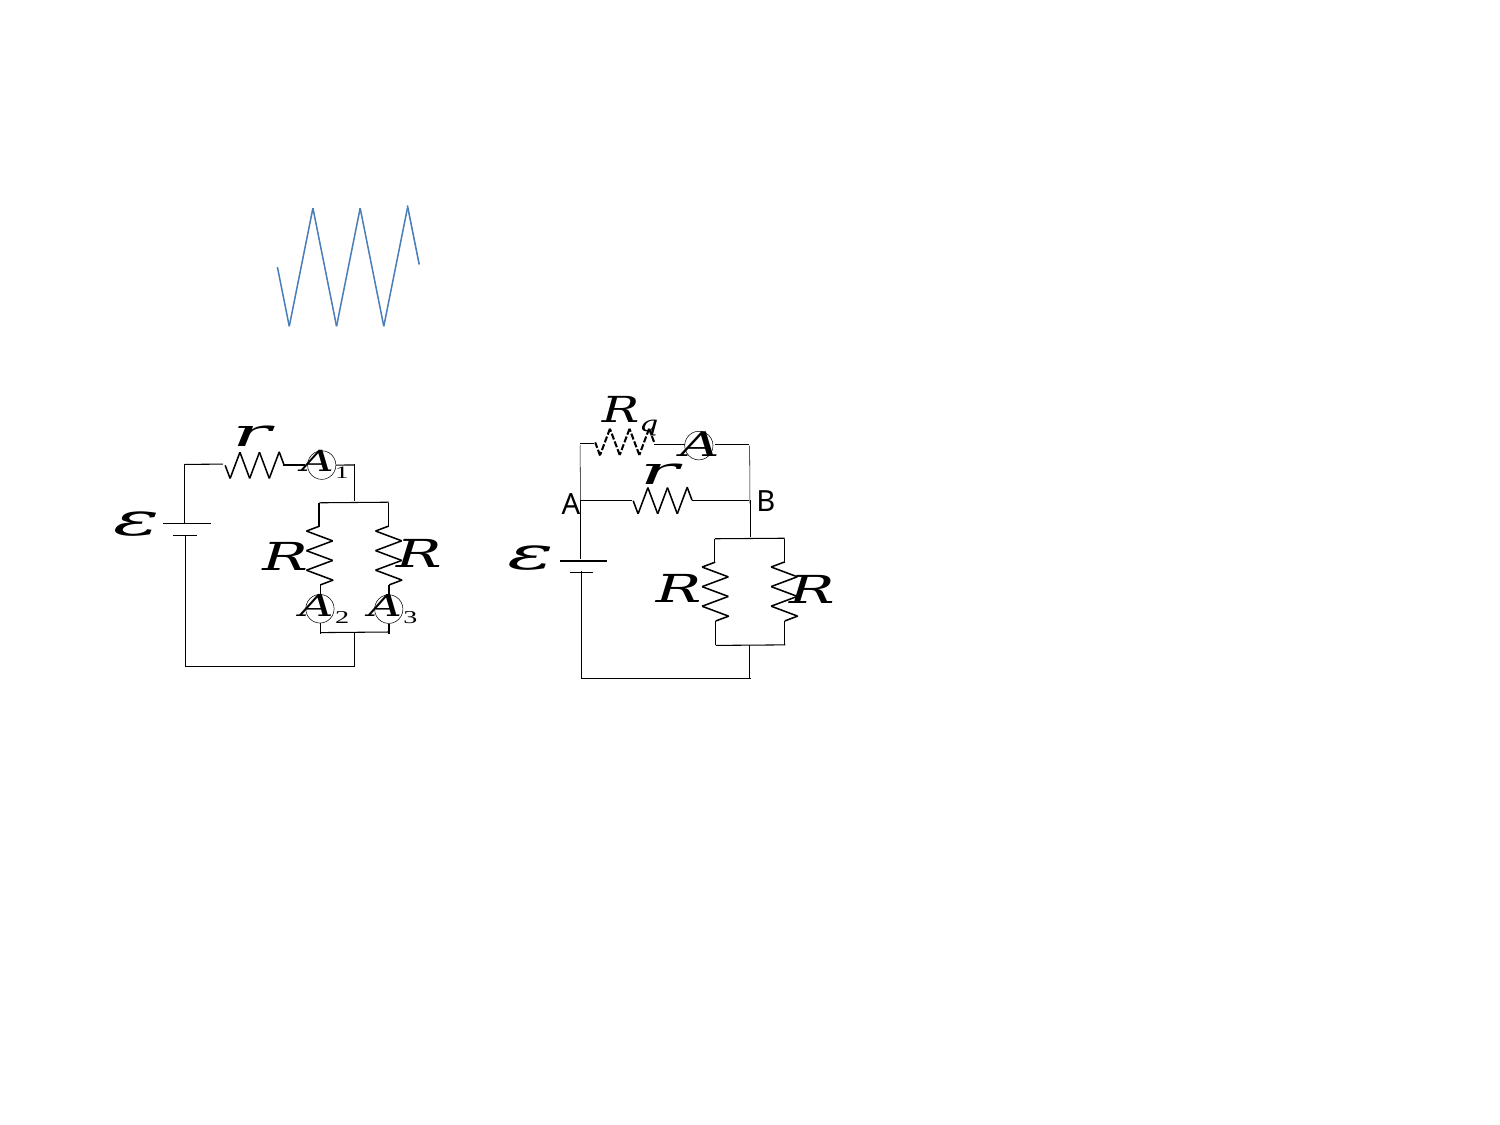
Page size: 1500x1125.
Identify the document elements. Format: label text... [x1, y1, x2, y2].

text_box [632, 486, 693, 515]
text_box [277, 266, 283, 327]
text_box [407, 205, 420, 265]
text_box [362, 589, 418, 628]
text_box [290, 541, 350, 570]
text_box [754, 577, 815, 606]
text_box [685, 577, 746, 606]
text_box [295, 445, 349, 483]
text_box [385, 207, 408, 327]
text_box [673, 426, 721, 466]
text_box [359, 541, 419, 570]
text_box A [546, 477, 576, 528]
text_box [224, 451, 285, 479]
text_box B [754, 475, 772, 526]
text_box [359, 207, 384, 327]
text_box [312, 207, 337, 327]
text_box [288, 207, 311, 327]
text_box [594, 428, 655, 456]
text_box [337, 207, 358, 327]
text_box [293, 589, 350, 628]
